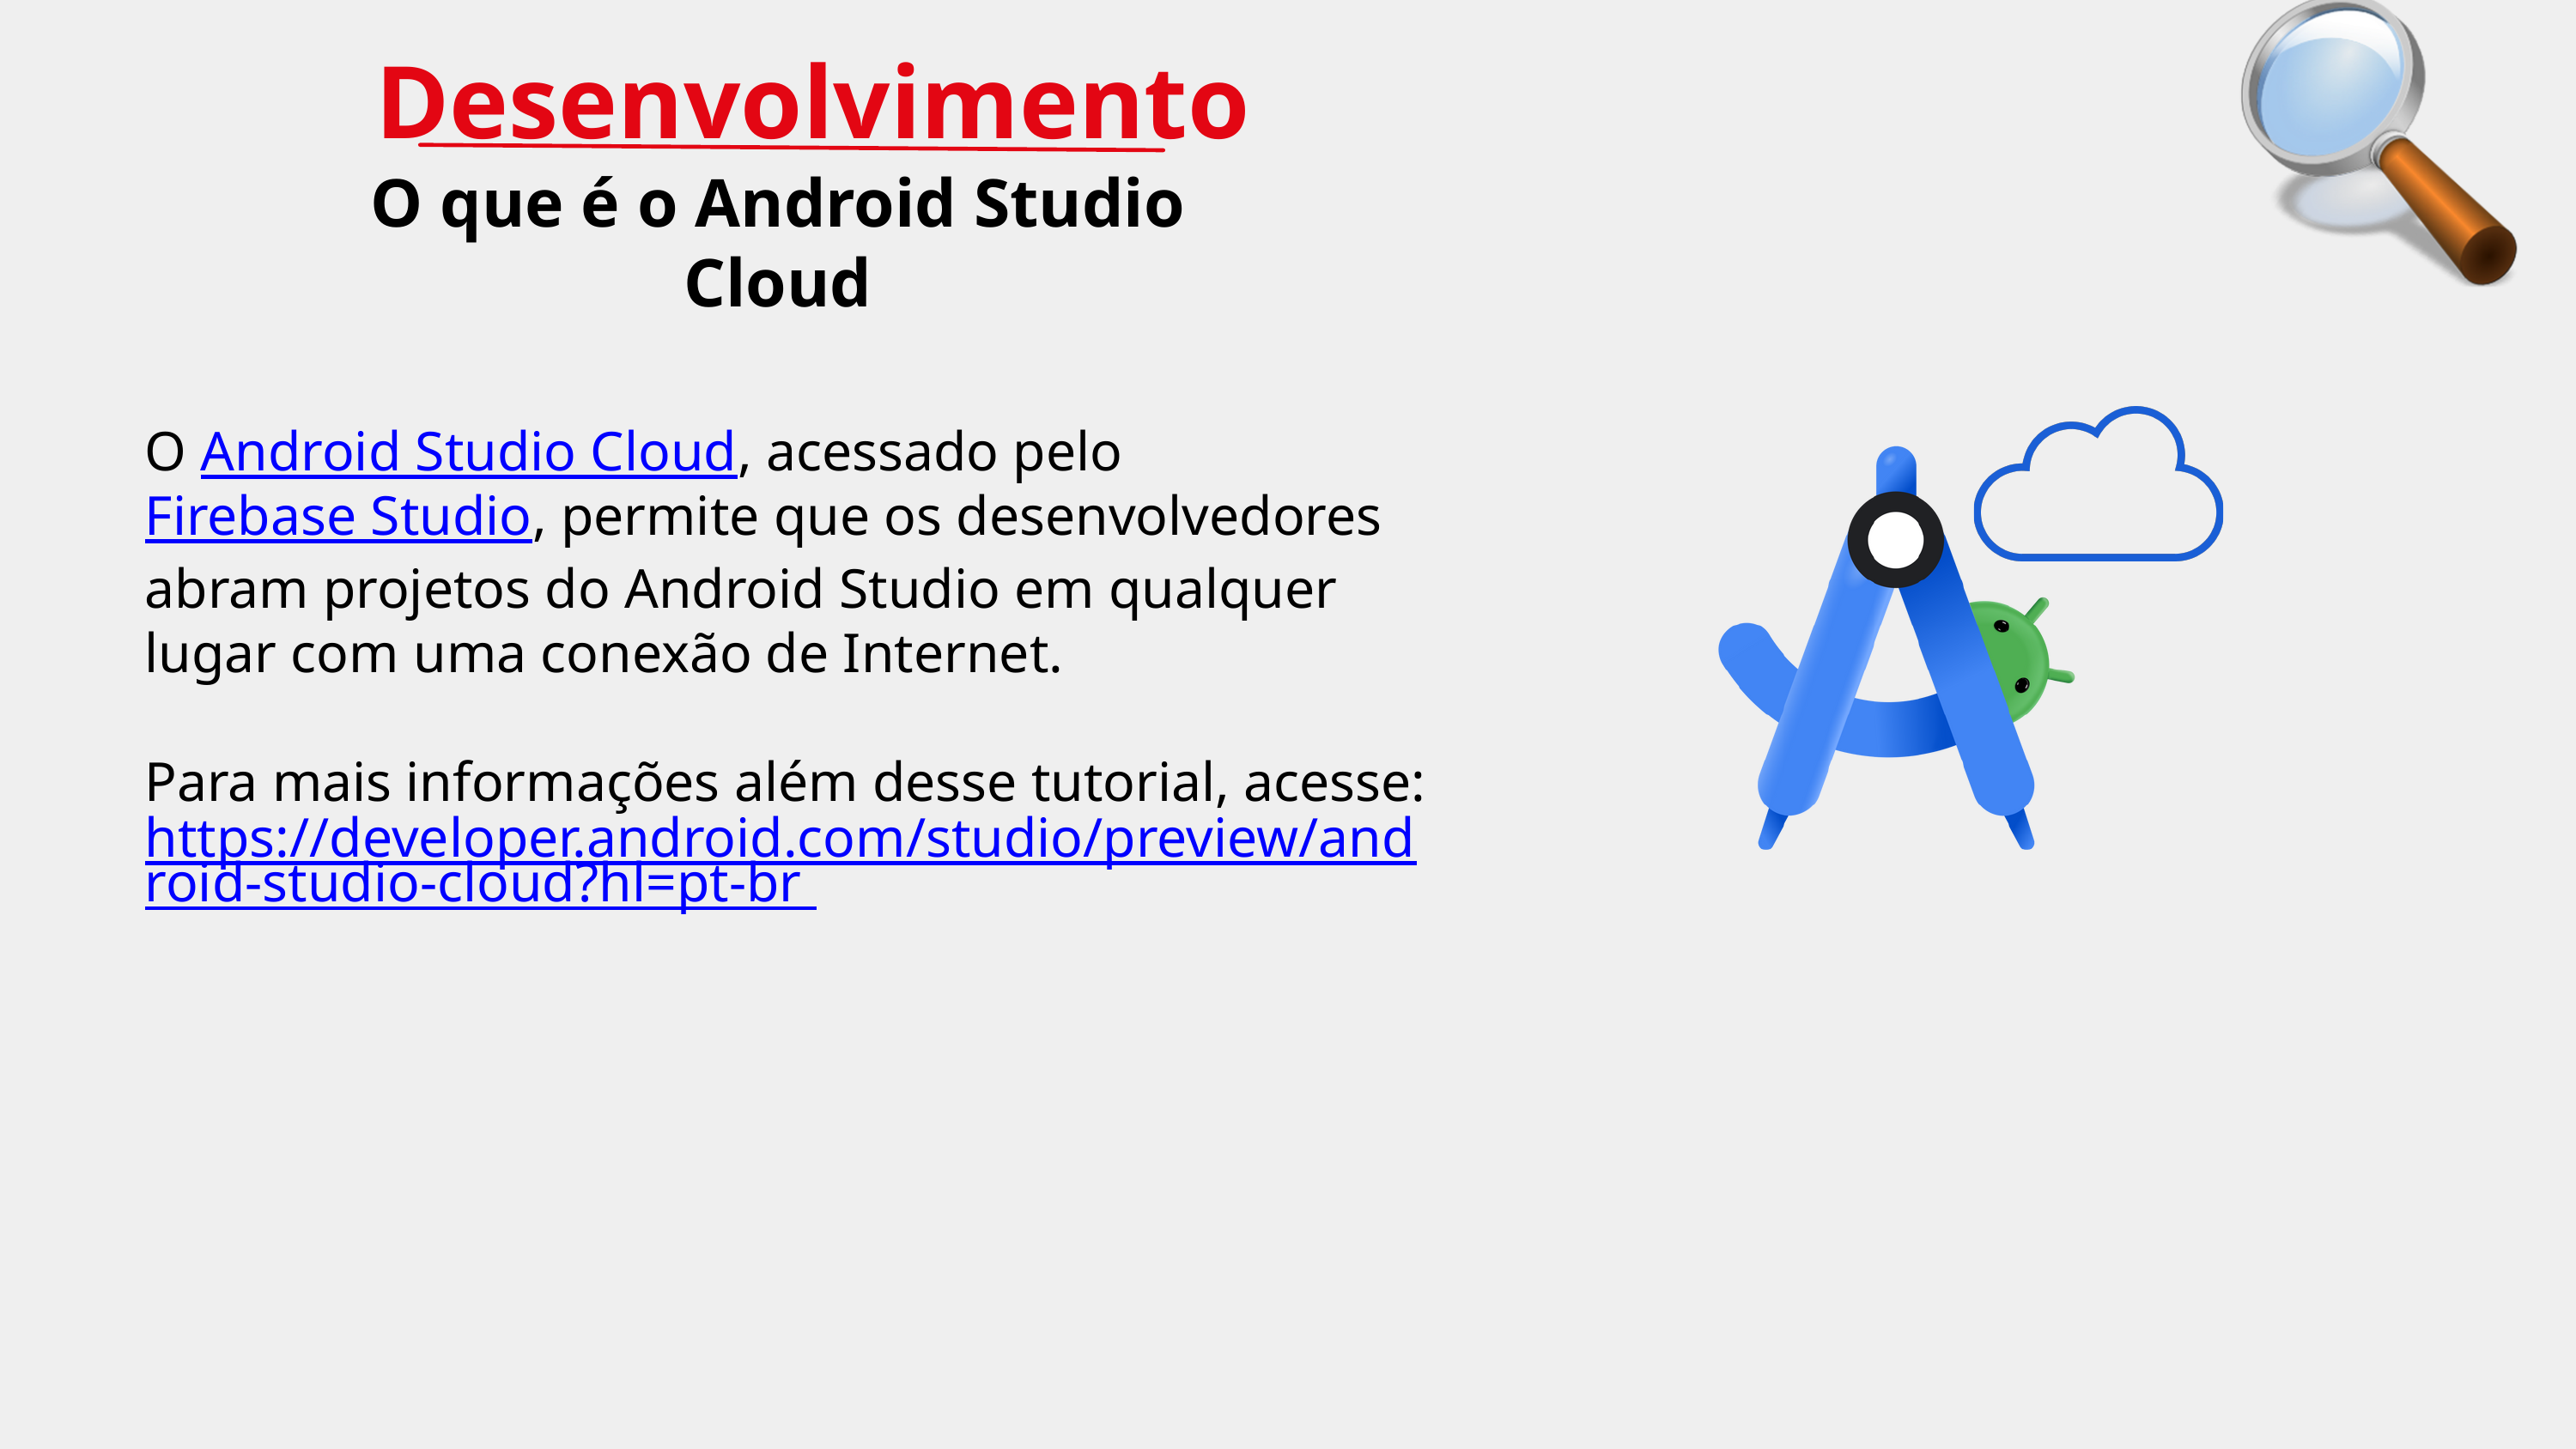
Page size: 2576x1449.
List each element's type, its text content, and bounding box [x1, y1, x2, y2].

text_box [1694, 446, 2099, 850]
text_box O que é o Android Studio Cloud [270, 161, 1286, 320]
text_box Desenvolvimento [375, 42, 1261, 160]
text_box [2184, 0, 2576, 336]
text_box [1973, 406, 2224, 561]
text_box O Android Studio Cloud, acessado pelo Firebase Studio, permite que os desenvolvedores abram projetos do Android Studio em qualquer lugar com uma conexão de Internet. Para mais informações além desse tutorial, acesse: https://developer.android.com/studio/preview/android-studio-cloud?hl=pt-br [144, 425, 1437, 876]
